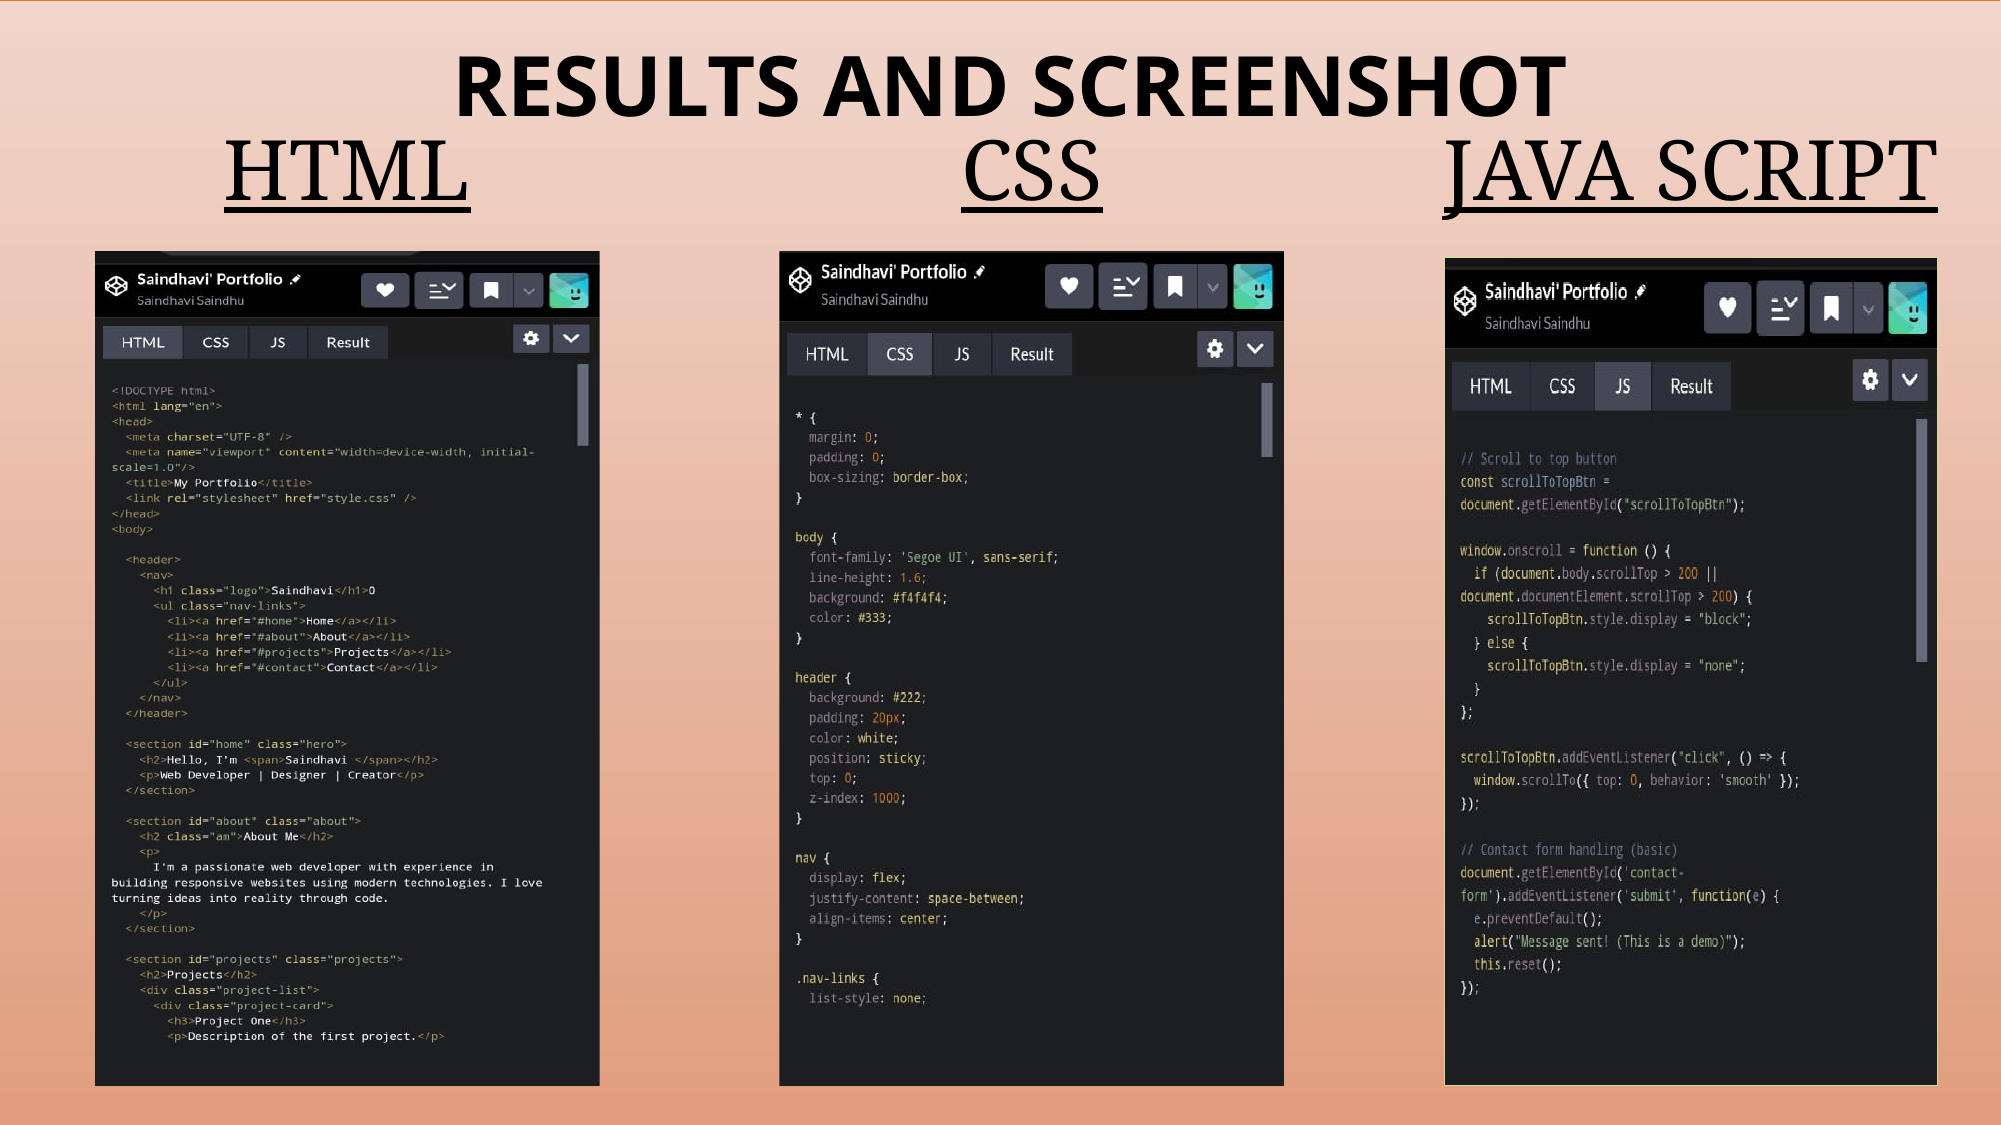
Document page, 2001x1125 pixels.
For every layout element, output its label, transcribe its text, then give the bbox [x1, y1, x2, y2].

picture [779, 250, 1285, 1087]
picture [94, 250, 600, 1087]
text_box CSS [847, 109, 1217, 225]
text_box RESULTS AND SCREENSHOT [329, 0, 1691, 141]
text_box [0, 0, 2000, 1125]
text_box JAVA SCRIPT [1420, 109, 1962, 225]
text_box HTML [162, 109, 532, 225]
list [1443, 256, 1939, 1087]
